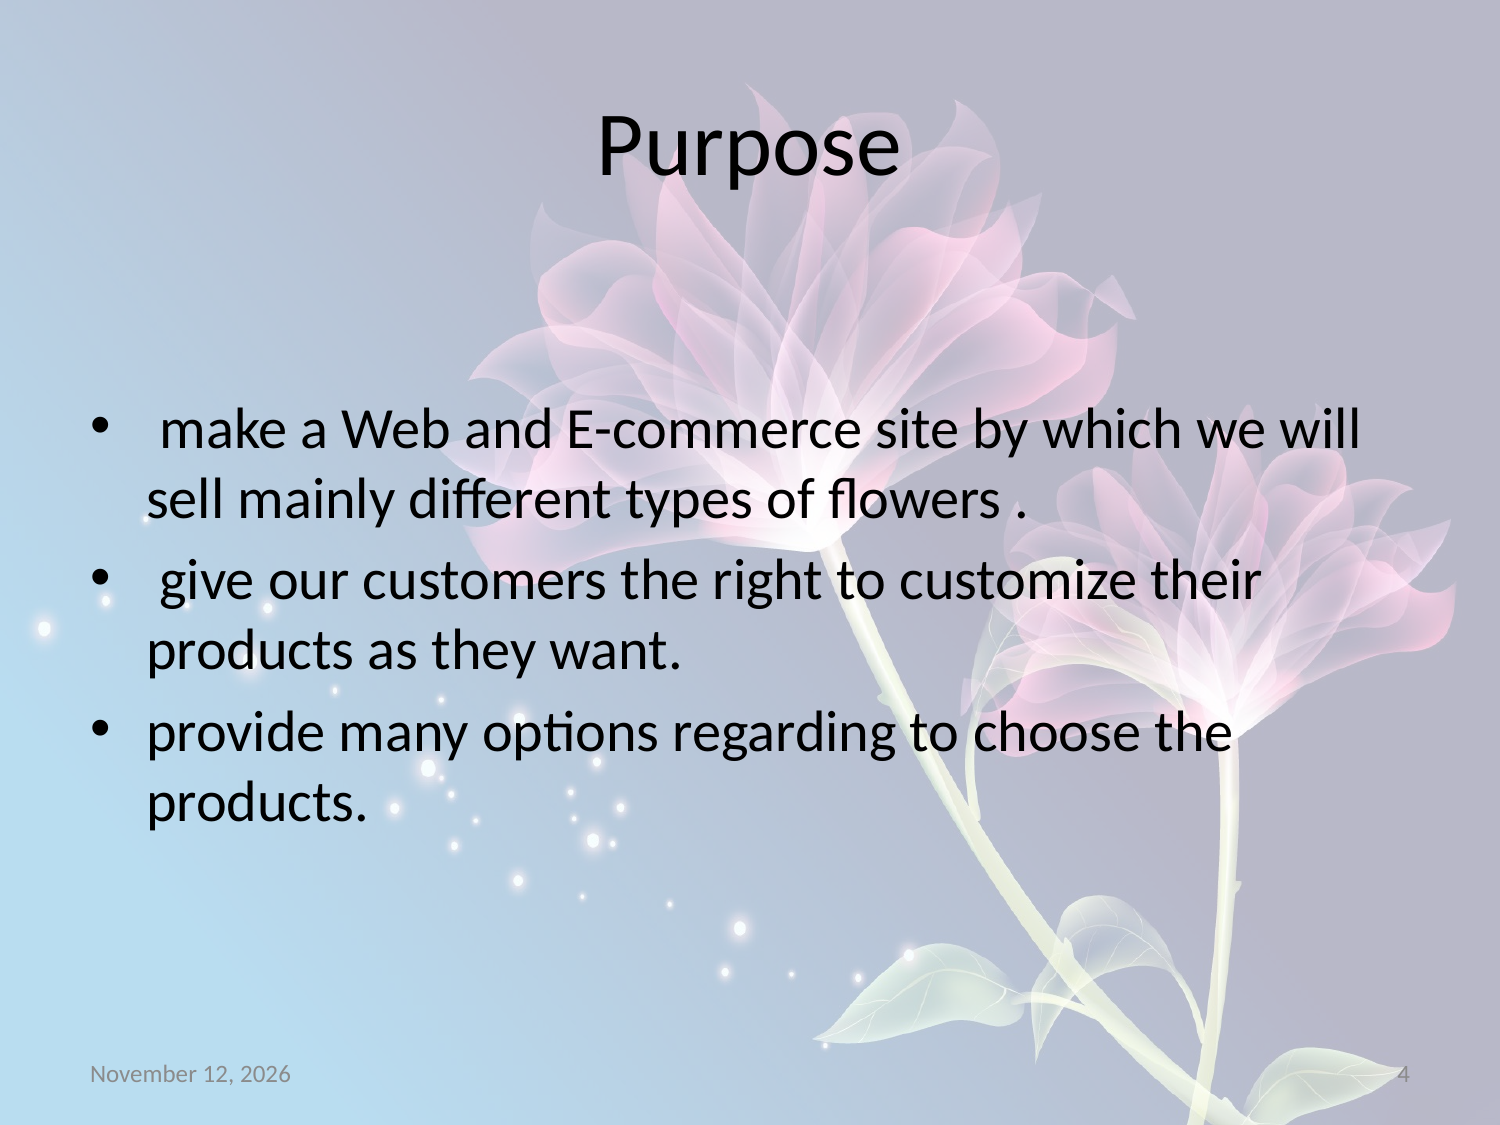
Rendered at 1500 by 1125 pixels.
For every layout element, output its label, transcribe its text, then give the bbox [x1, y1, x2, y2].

slide_number 4 [1074, 1042, 1425, 1103]
list make a Web and E-commerce site by which we will sell mainly different types of flowers . give our customers the right to customize their products as they want. provide many options regarding to choose the products. [75, 382, 1425, 925]
title Purpose [75, 45, 1425, 233]
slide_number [75, 1042, 425, 1103]
